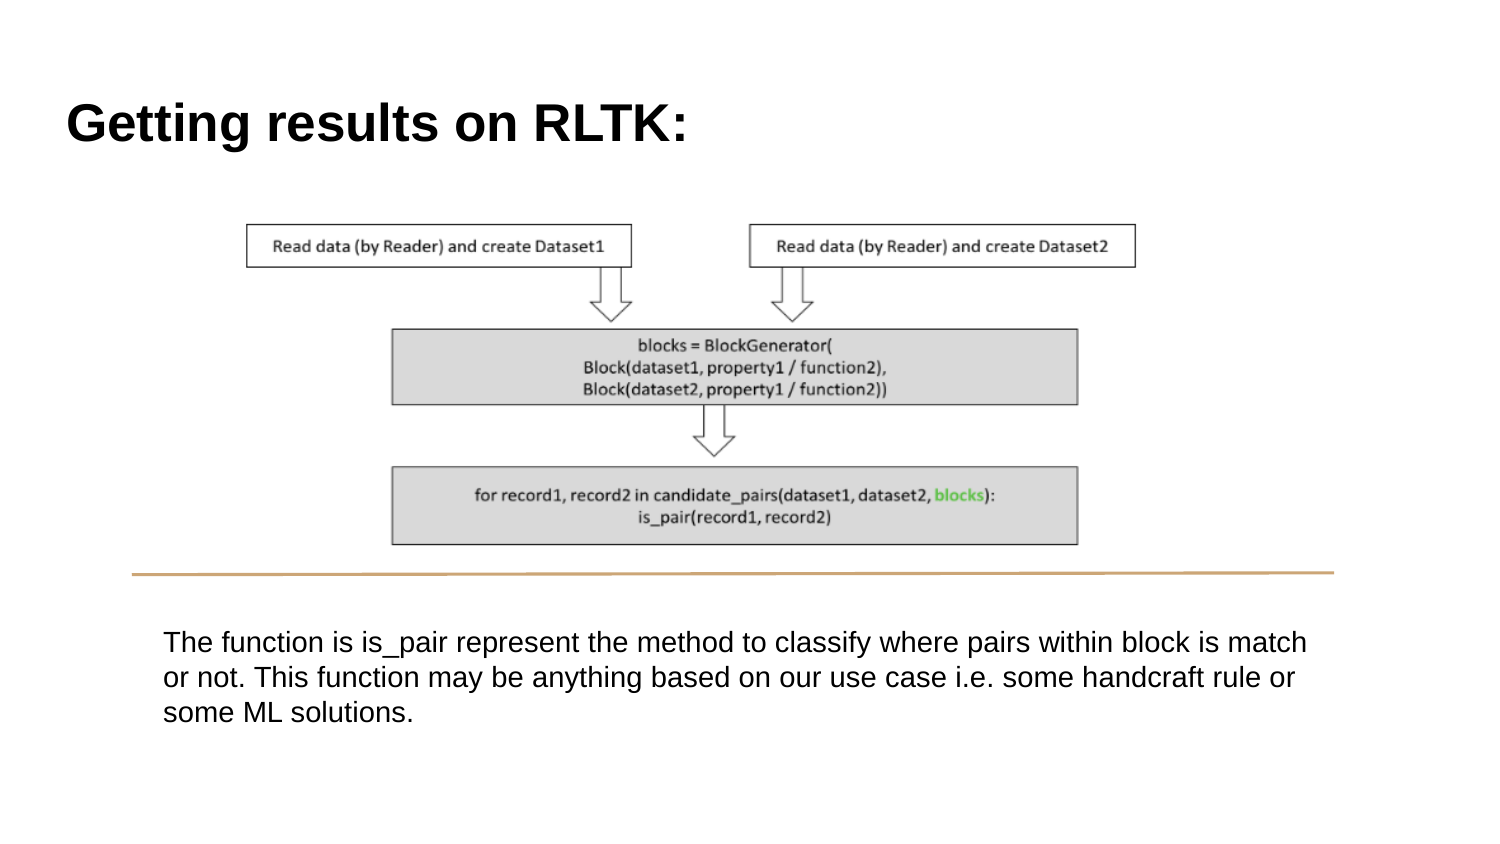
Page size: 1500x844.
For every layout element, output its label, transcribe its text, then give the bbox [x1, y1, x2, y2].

title Getting results on RLTK: [51, 72, 1449, 167]
picture [211, 207, 1165, 556]
text_box The function is is_pair represent the method to classify where pairs within block is match or not. This function may be anything based on our use case i.e. some handcraft rule or some ML solutions. [148, 608, 1325, 744]
